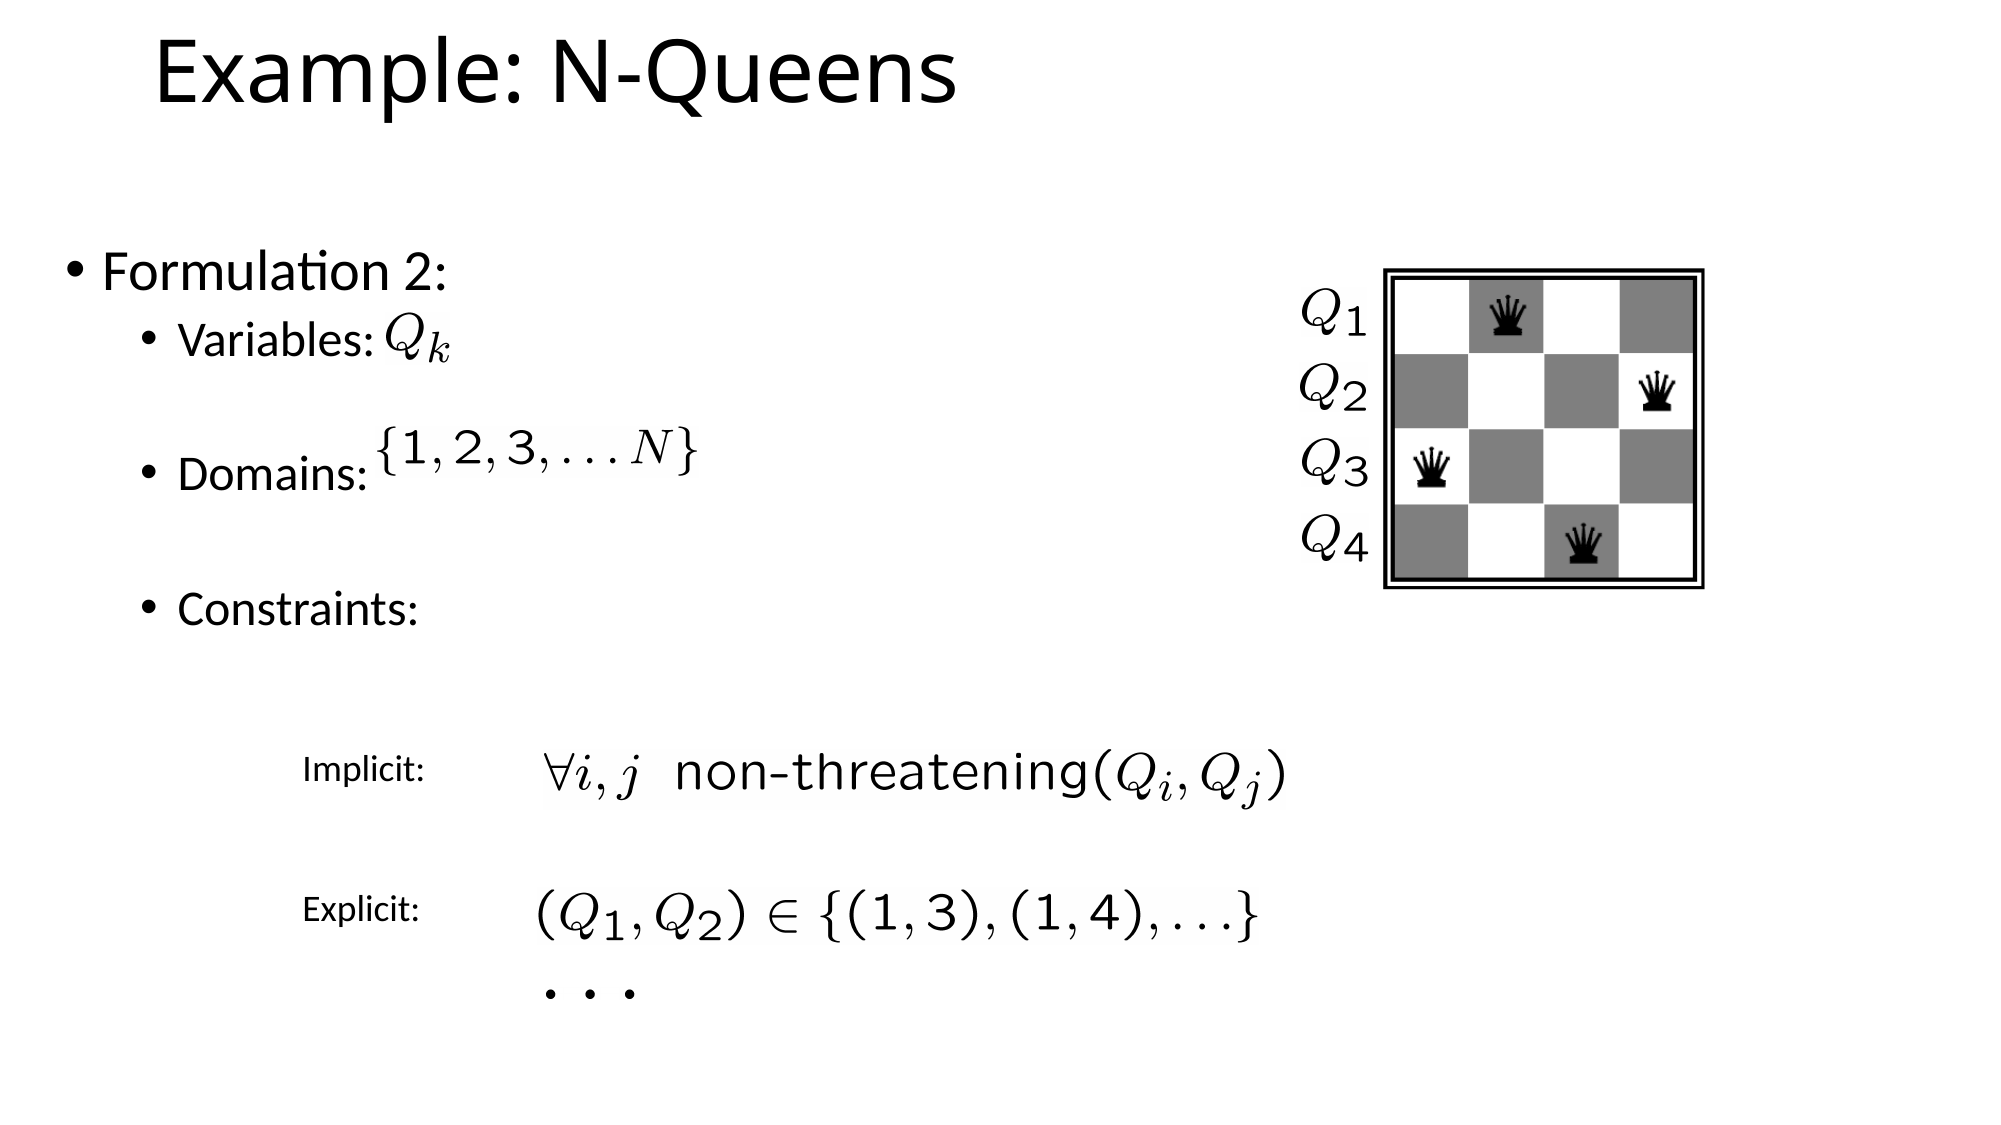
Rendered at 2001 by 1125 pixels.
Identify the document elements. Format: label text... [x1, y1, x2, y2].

picture [385, 312, 450, 365]
picture [545, 987, 638, 1000]
picture [1301, 287, 1367, 337]
picture [1301, 513, 1369, 563]
picture [1301, 437, 1369, 487]
text_box Implicit: [287, 736, 600, 797]
picture [375, 426, 699, 478]
list Formulation 2: Variables: Domains: Constraints: [50, 232, 1400, 975]
picture [543, 749, 1286, 810]
text_box Explicit: [287, 876, 513, 937]
picture [1299, 362, 1368, 412]
picture [1376, 262, 1712, 600]
picture [537, 887, 1259, 945]
title Example: N-Queens [137, 19, 1863, 130]
